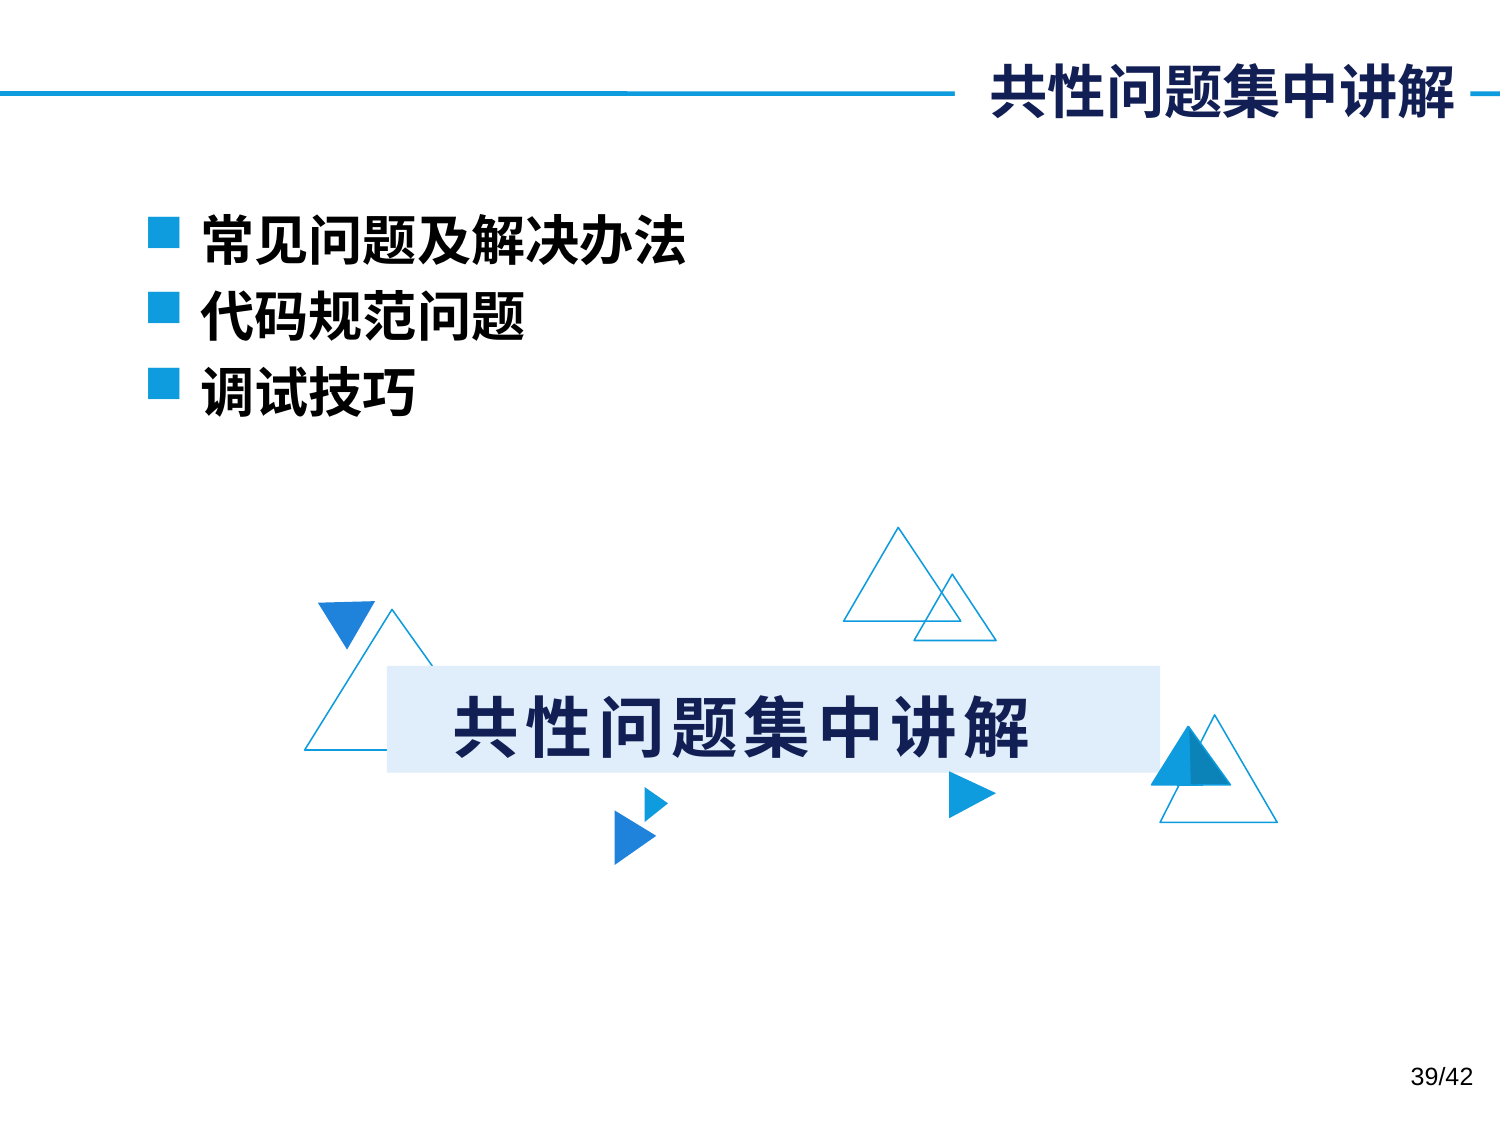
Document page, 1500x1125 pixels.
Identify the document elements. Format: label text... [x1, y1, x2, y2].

list 常见问题及解决办法 代码规范问题 调试技巧 [128, 199, 1383, 1043]
slide_number 39/42 [1138, 1053, 1489, 1114]
title 共性问题集中讲解 [954, 46, 1471, 133]
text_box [304, 527, 1278, 866]
